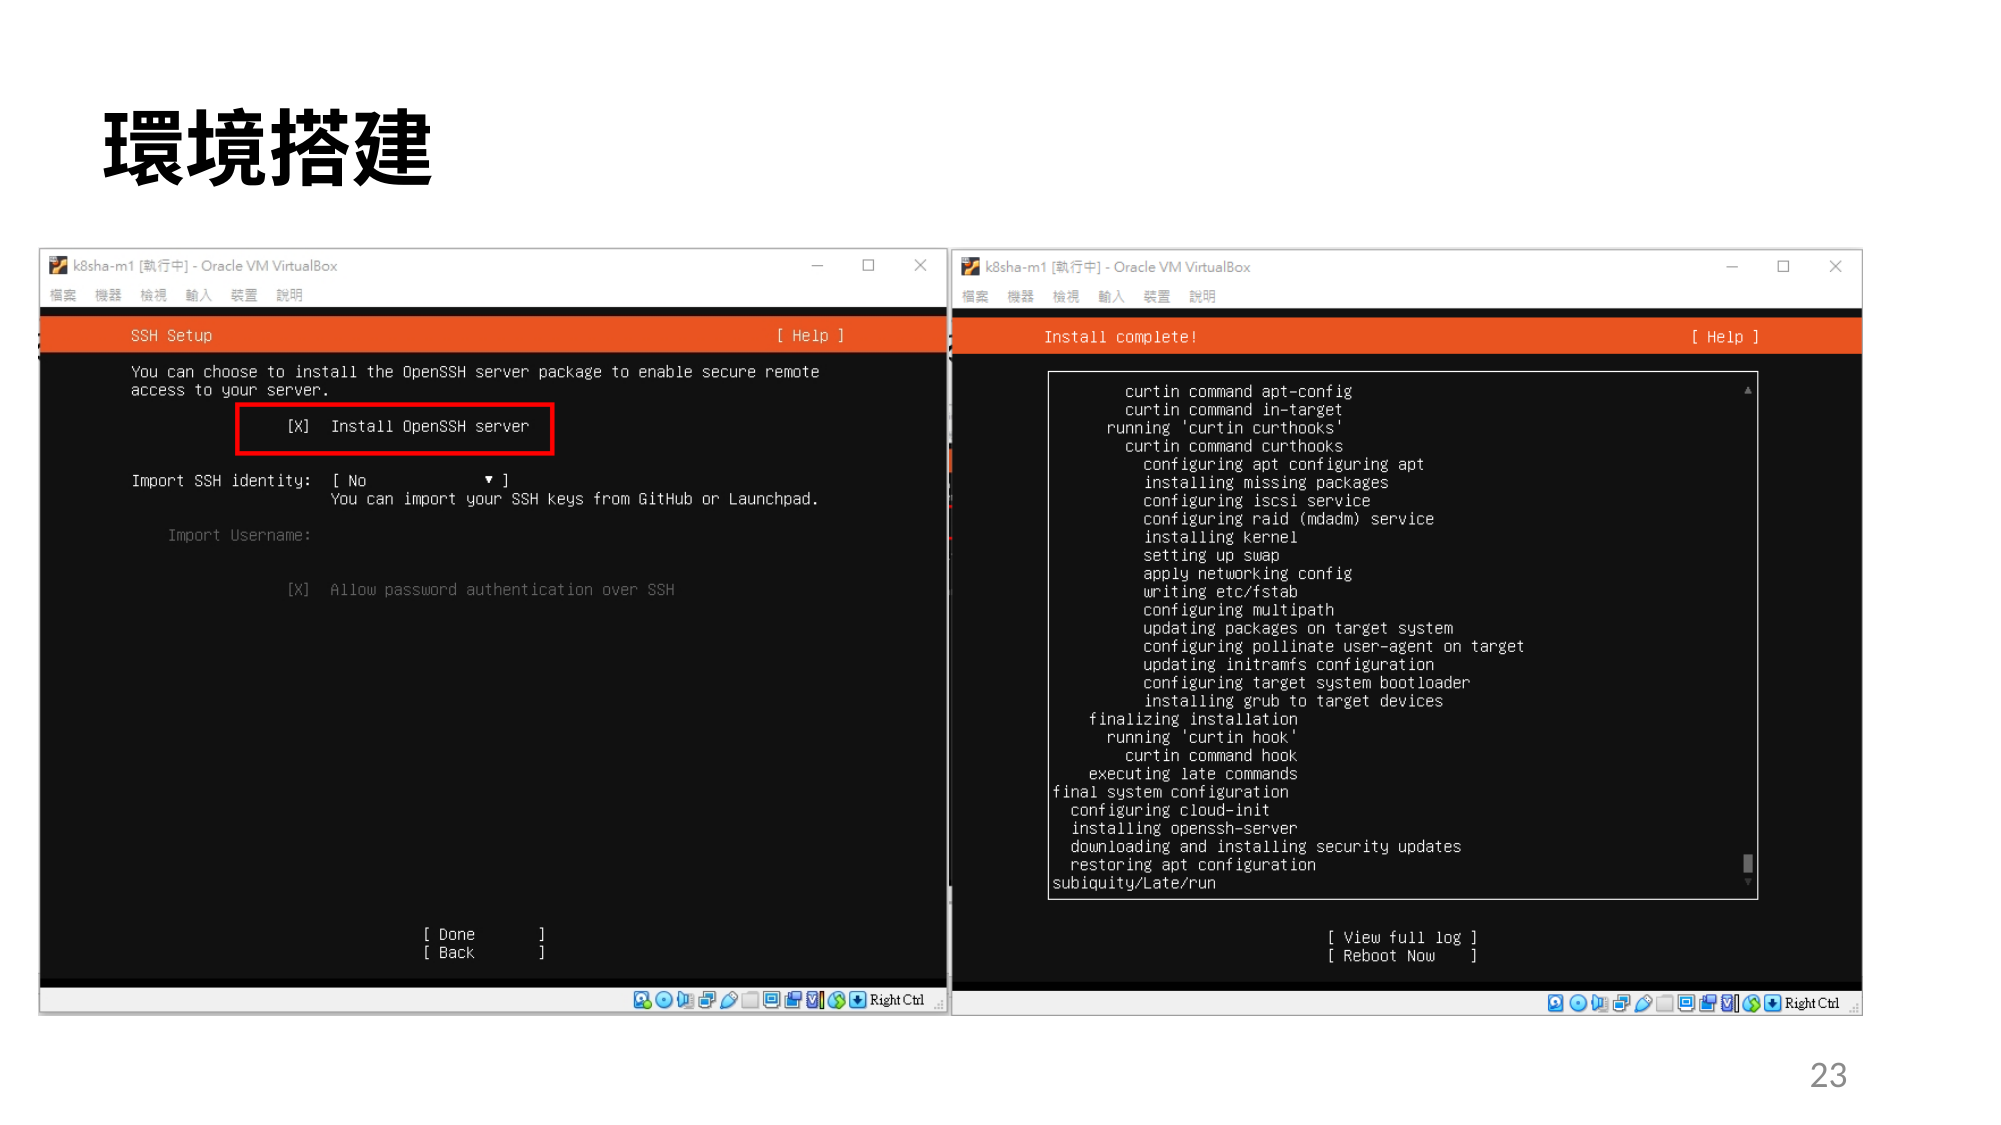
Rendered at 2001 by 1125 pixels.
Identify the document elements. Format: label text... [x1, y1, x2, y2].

title 環境搭建 [87, 84, 1813, 222]
slide_number 23 [1412, 1042, 1863, 1103]
picture [38, 247, 1863, 1016]
